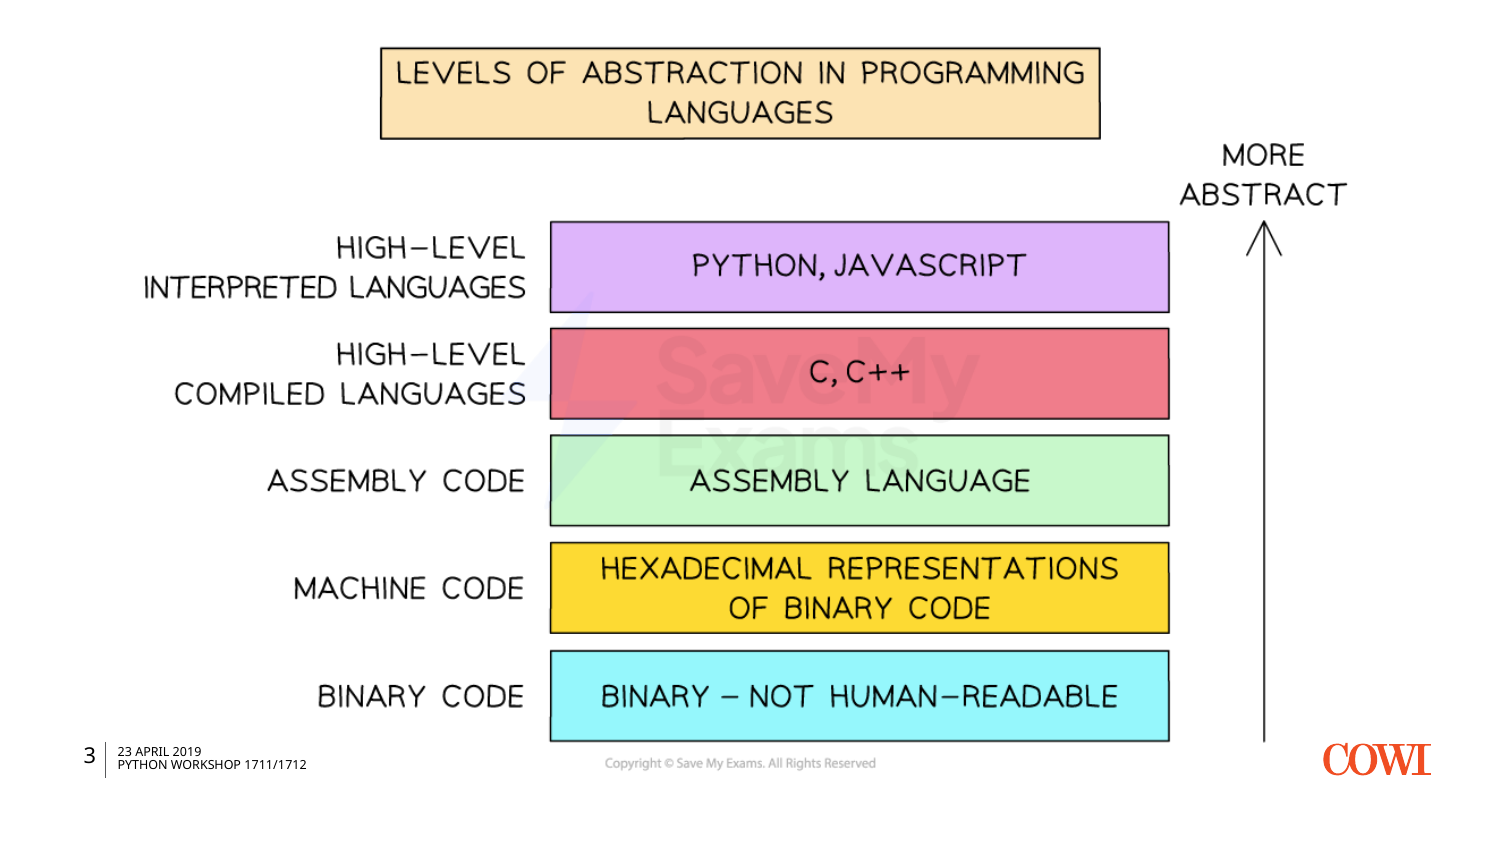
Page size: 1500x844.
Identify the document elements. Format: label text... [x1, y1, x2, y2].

slide_number 3 [29, 733, 97, 796]
picture [117, 14, 1365, 788]
